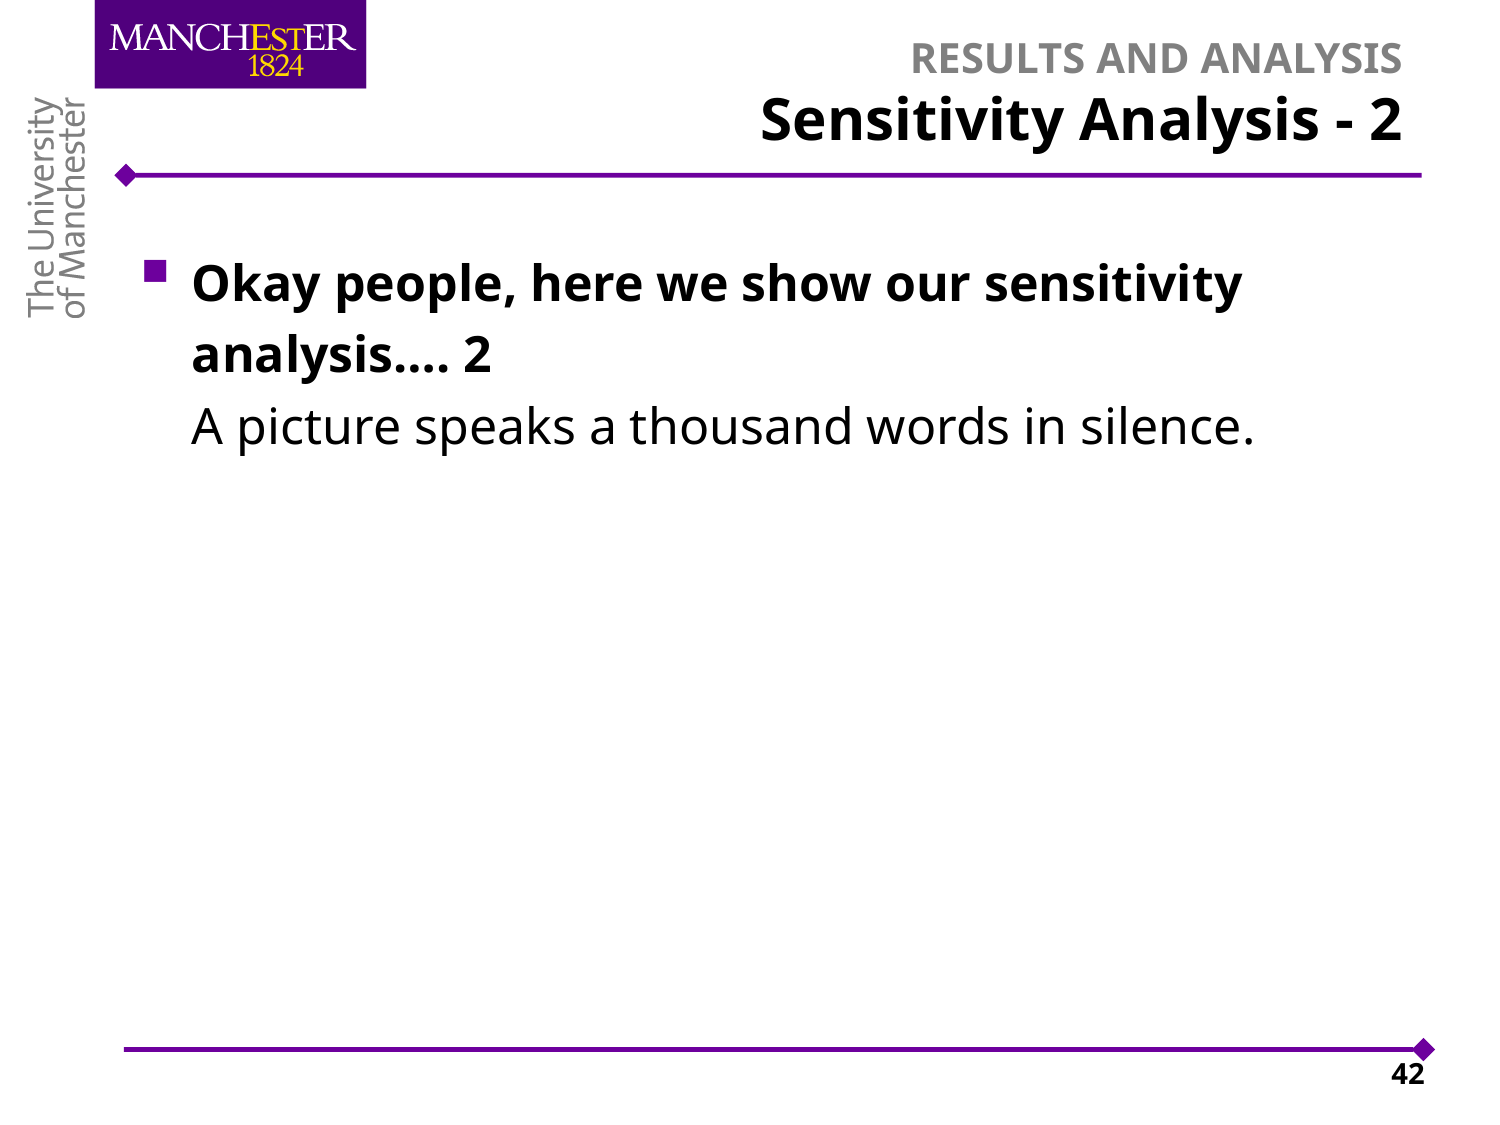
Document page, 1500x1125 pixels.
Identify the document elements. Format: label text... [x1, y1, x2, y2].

slide_number 42 [1074, 1058, 1426, 1103]
picture [0, 0, 384, 318]
title RESULTS AND ANALYSIS Sensitivity Analysis - 2 [395, 24, 1418, 161]
list Okay people, here we show our sensitivity analysis…. 2 A picture speaks a thousand words in silence. [123, 231, 1469, 1036]
